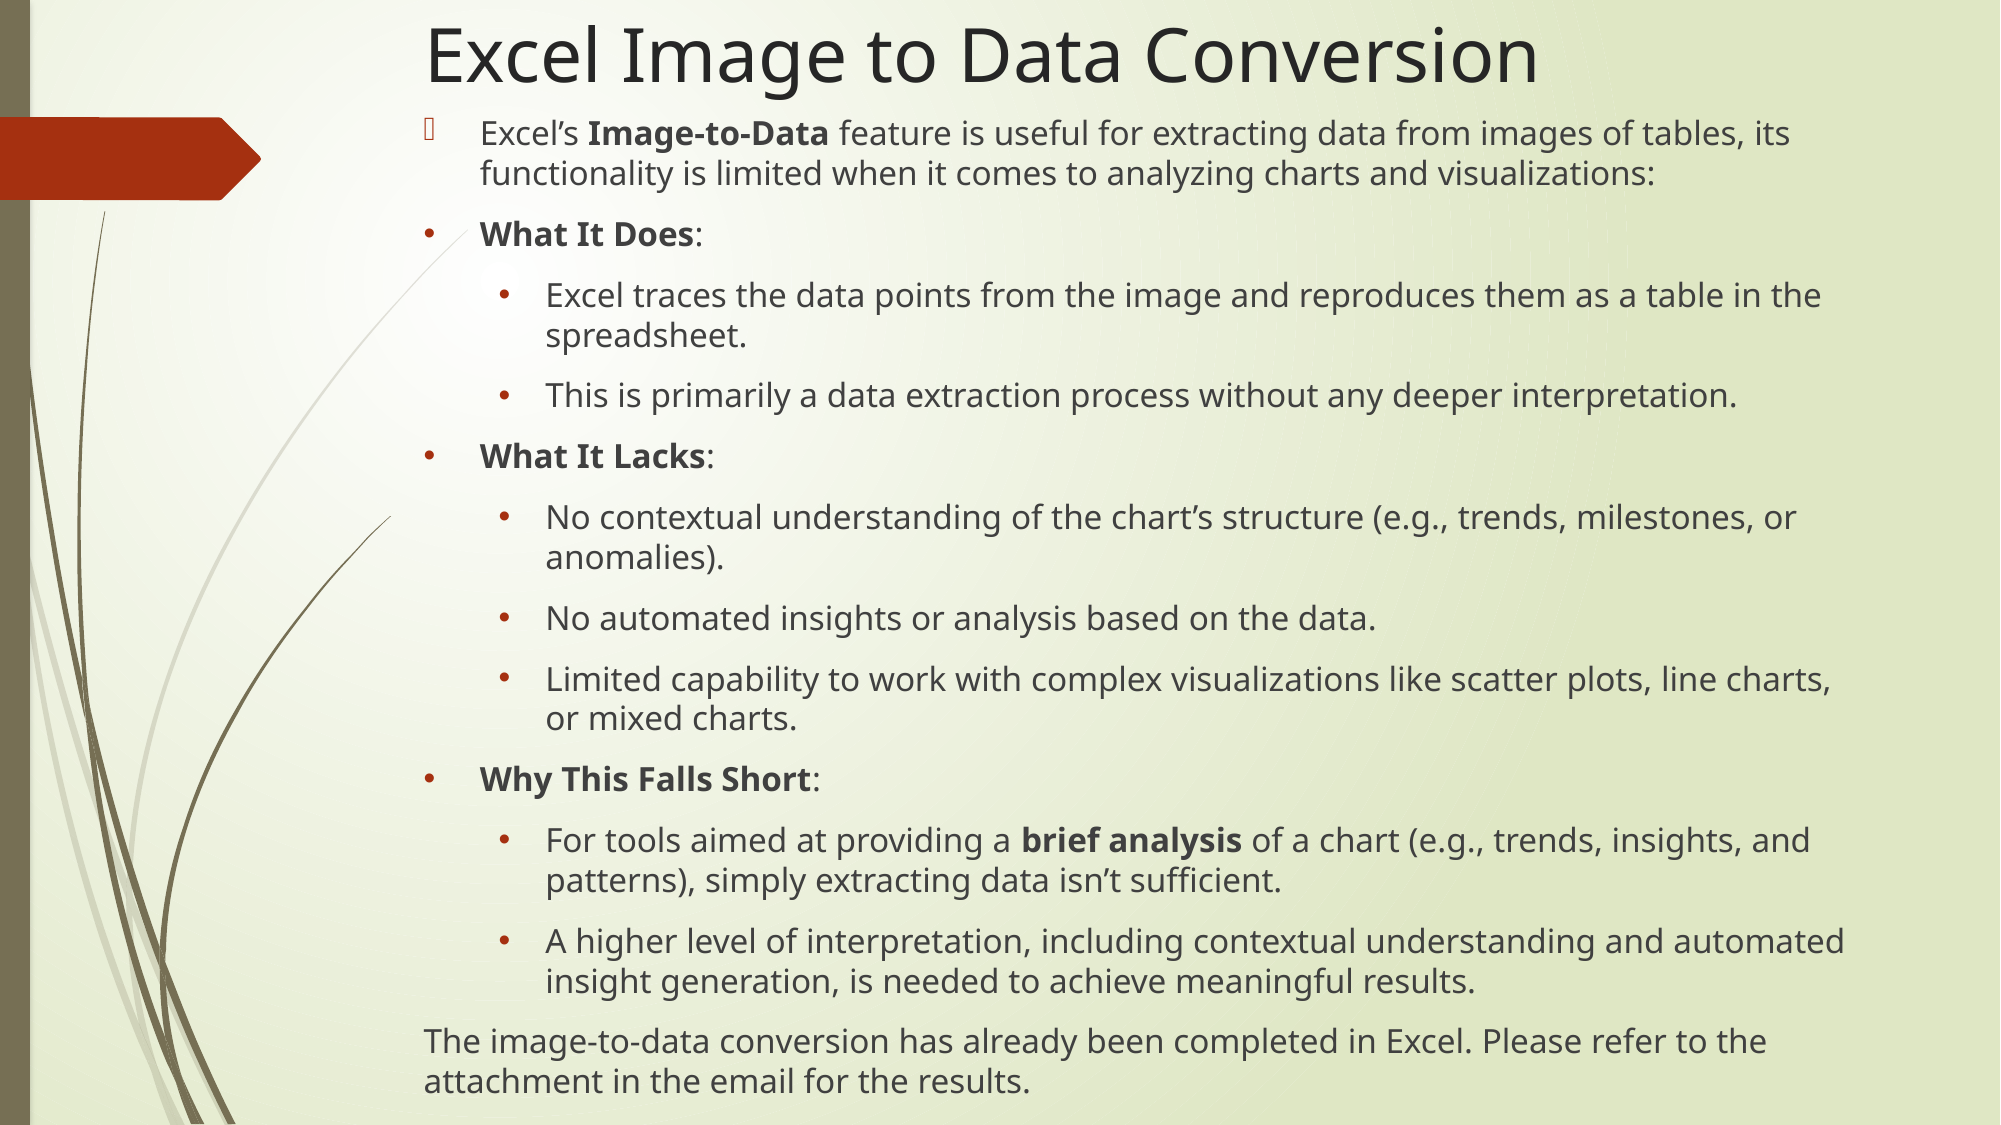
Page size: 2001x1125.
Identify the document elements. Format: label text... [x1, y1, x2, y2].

title Excel Image to Data Conversion [409, 0, 1872, 105]
list Excel’s Image-to-Data feature is useful for extracting data from images of tables, its functionality is limited when it comes to analyzing charts and visualizations: What It Does: Excel traces the data points from the image and reproduces them as a table in the spreadsheet. This is primarily a data extraction process without any deeper interpretation. What It Lacks: No contextual understanding of the chart’s structure (e.g., trends, milestones, or anomalies). No automated insights or analysis based on the data. Limited capability to work with complex visualizations like scatter plots, line charts, or mixed charts. Why This Falls Short: For tools aimed at providing a brief analysis of a chart (e.g., trends, insights, and patterns), simply extracting data isn’t sufficient. A higher level of interpretation, including contextual understanding and automated insight generation, is needed to achieve meaningful results. The image-to-data conversion has already been completed in Excel. Please refer to the attachment in the email for the results. [408, 105, 1872, 725]
